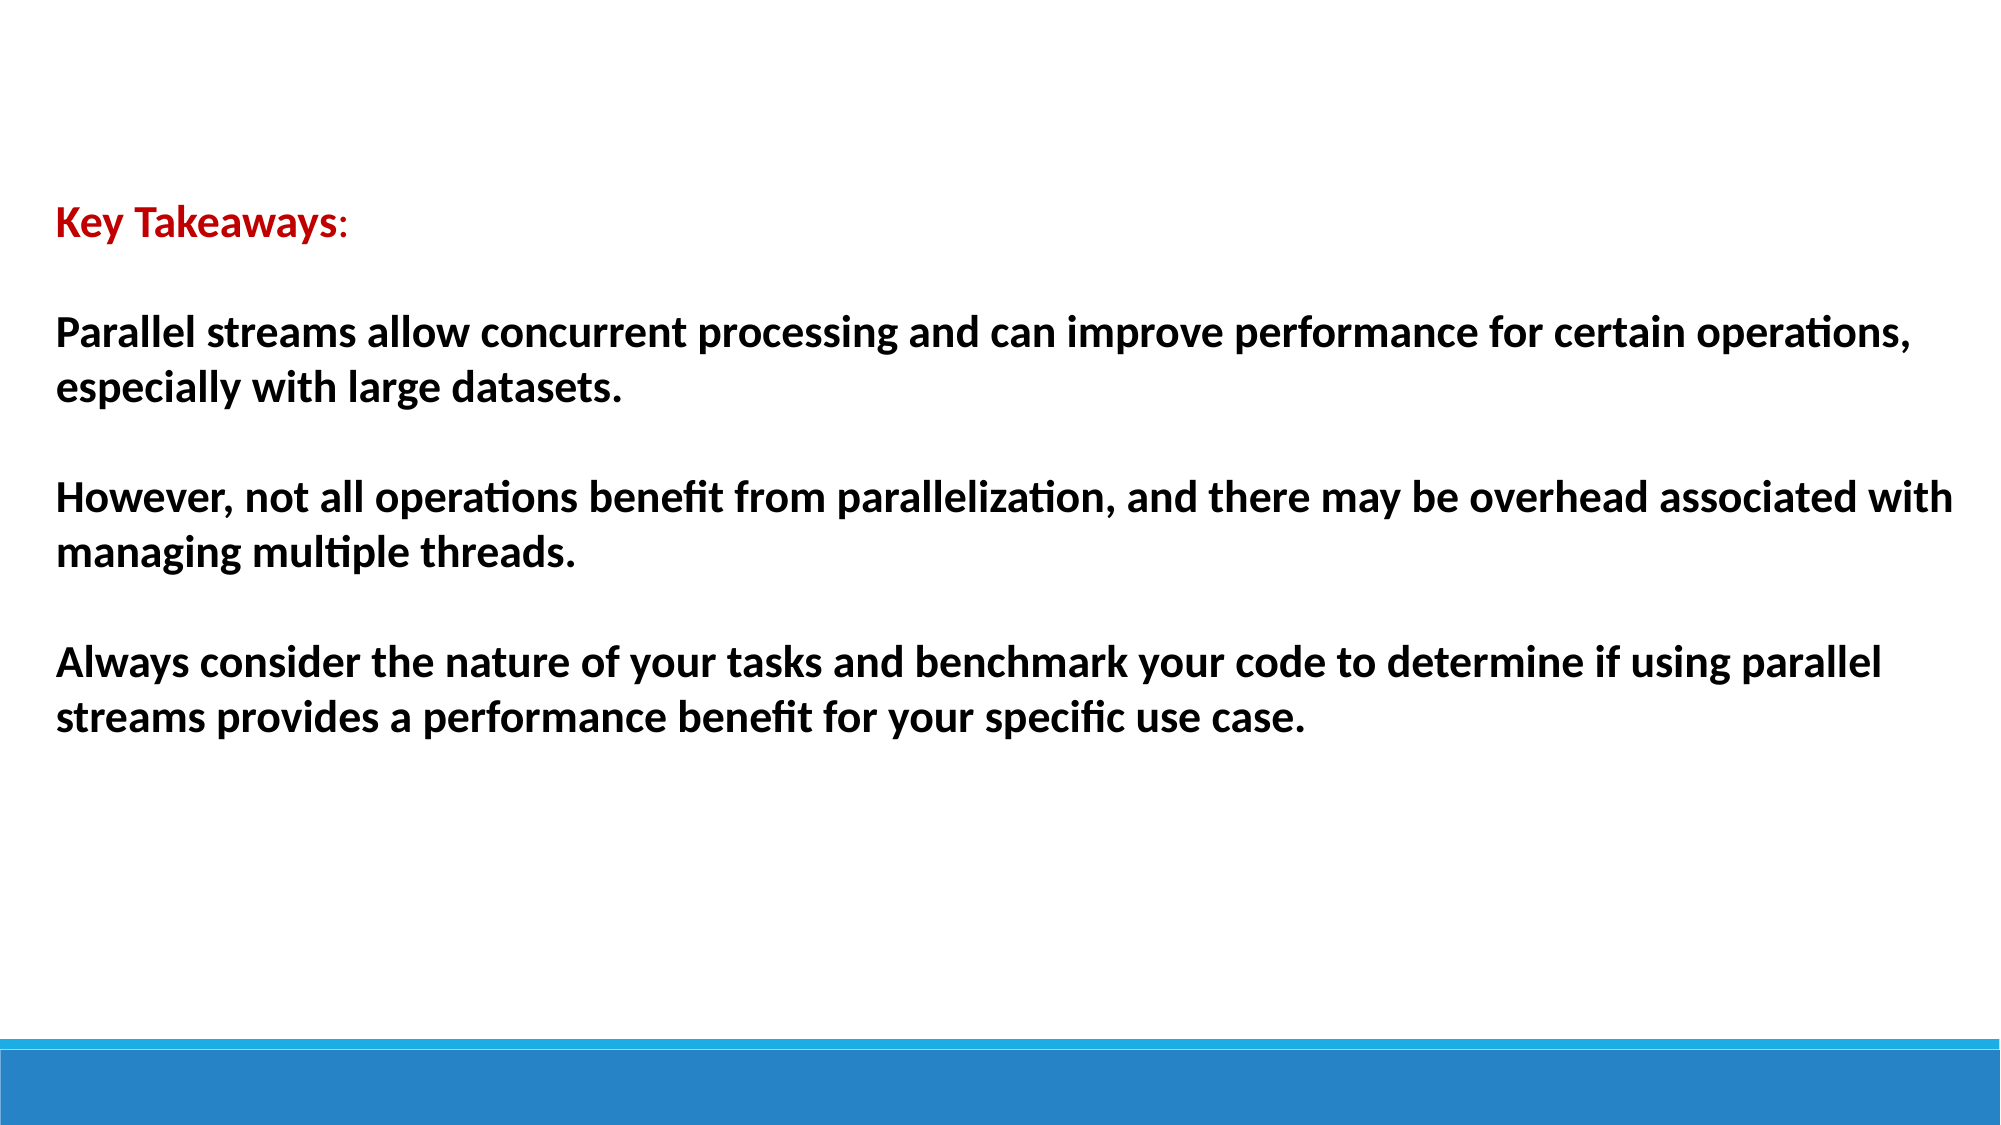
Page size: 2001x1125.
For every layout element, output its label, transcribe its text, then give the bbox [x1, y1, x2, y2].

text_box Key Takeaways: Parallel streams allow concurrent processing and can improve performance for certain operations, especially with large datasets. However, not all operations benefit from parallelization, and there may be overhead associated with managing multiple threads. Always consider the nature of your tasks and benchmark your code to determine if using parallel streams provides a performance benefit for your specific use case. [40, 184, 1971, 750]
